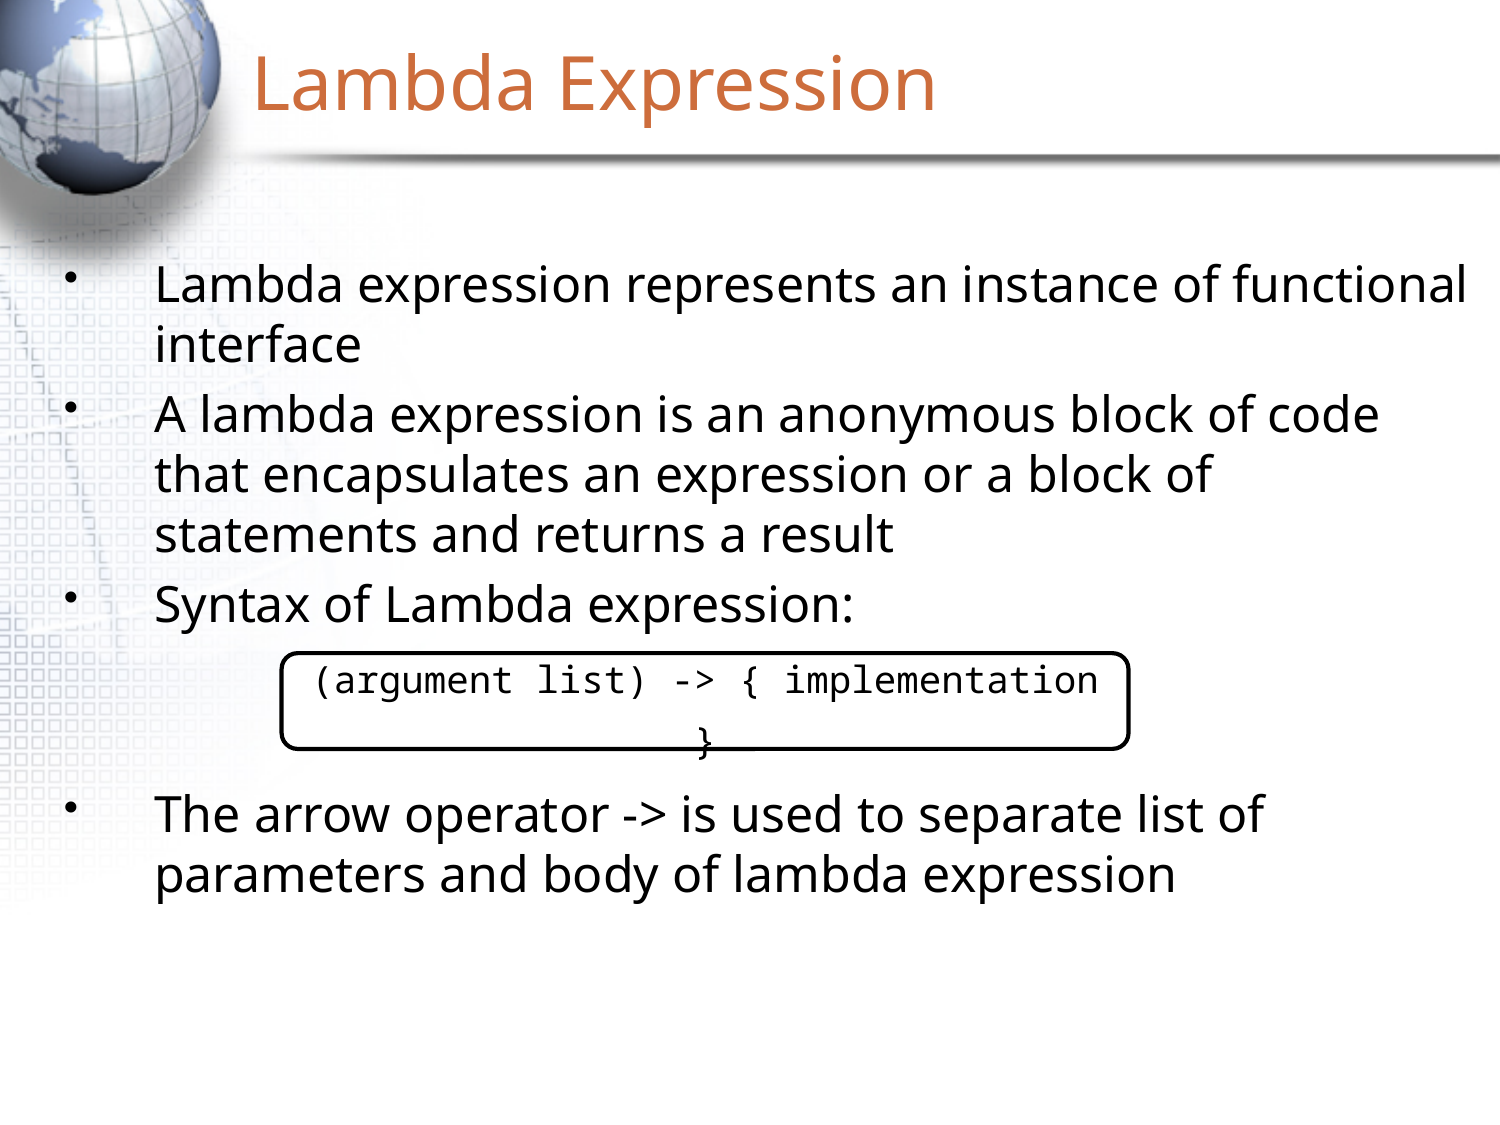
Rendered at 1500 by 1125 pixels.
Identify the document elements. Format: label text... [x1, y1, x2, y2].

text_box (argument list) -> { implementation } [279, 651, 1131, 752]
picture [0, 0, 1500, 1125]
list Lambda expression represents an instance of functional interface A lambda expression is an anonymous block of code that encapsulates an expression or a block of statements and returns a result Syntax of Lambda expression: The arrow operator -> is used to separate list of parameters and body of lambda expression [48, 244, 1500, 1008]
title Lambda Expression [236, 12, 1476, 149]
